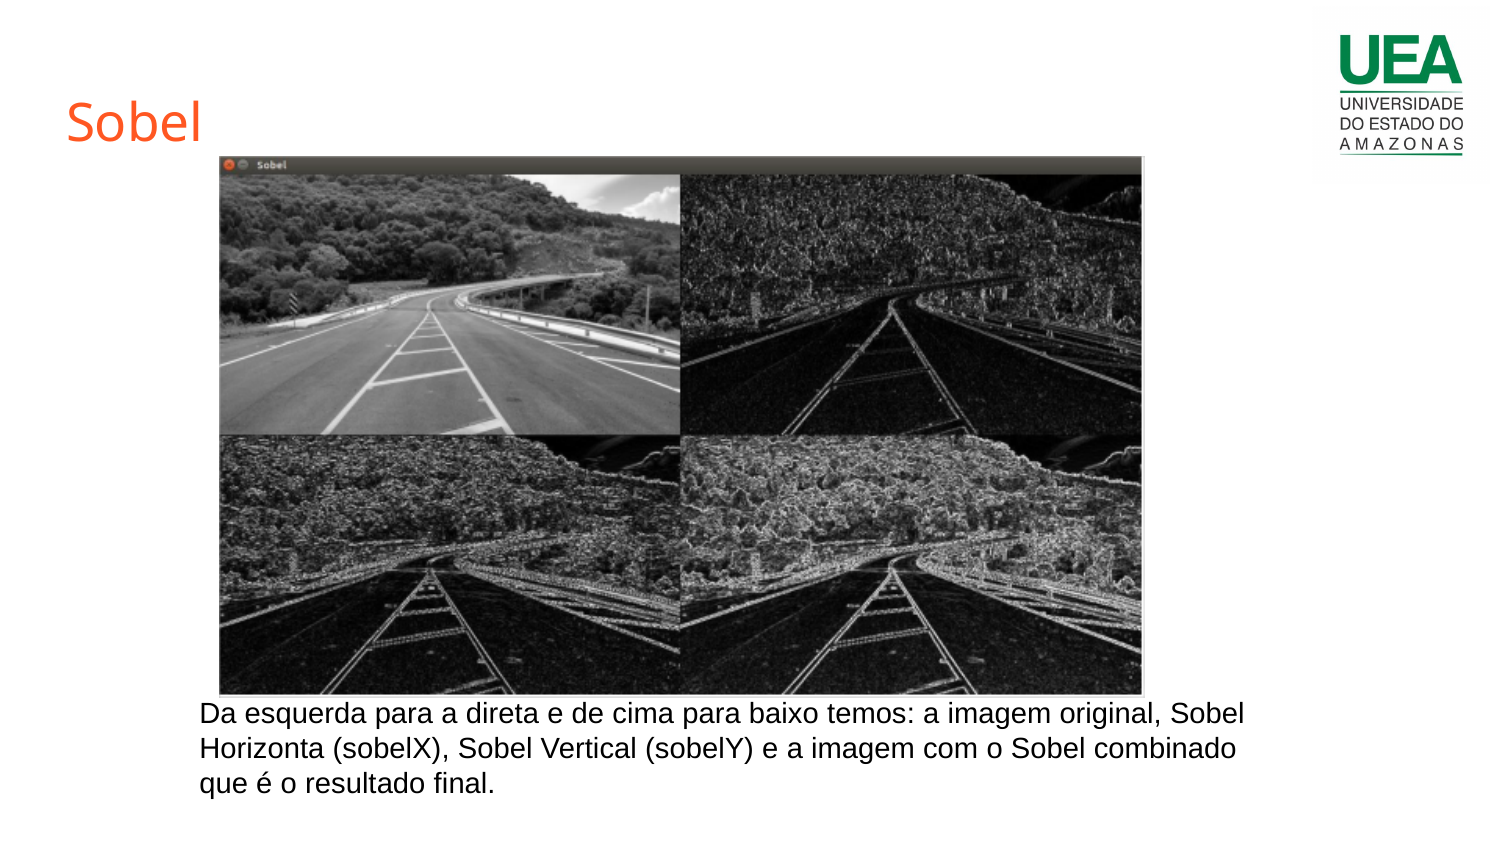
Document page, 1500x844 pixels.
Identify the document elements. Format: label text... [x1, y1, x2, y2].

text_box Da esquerda para a direta e de cima para baixo temos: a imagem original, Sobel Horizonta (sobelX), Sobel Vertical (sobelY) e a imagem com o Sobel combinado que é o resultado final. [184, 687, 1275, 809]
title Sobel [51, 72, 1307, 167]
picture [1312, 6, 1490, 184]
picture [219, 156, 1145, 698]
